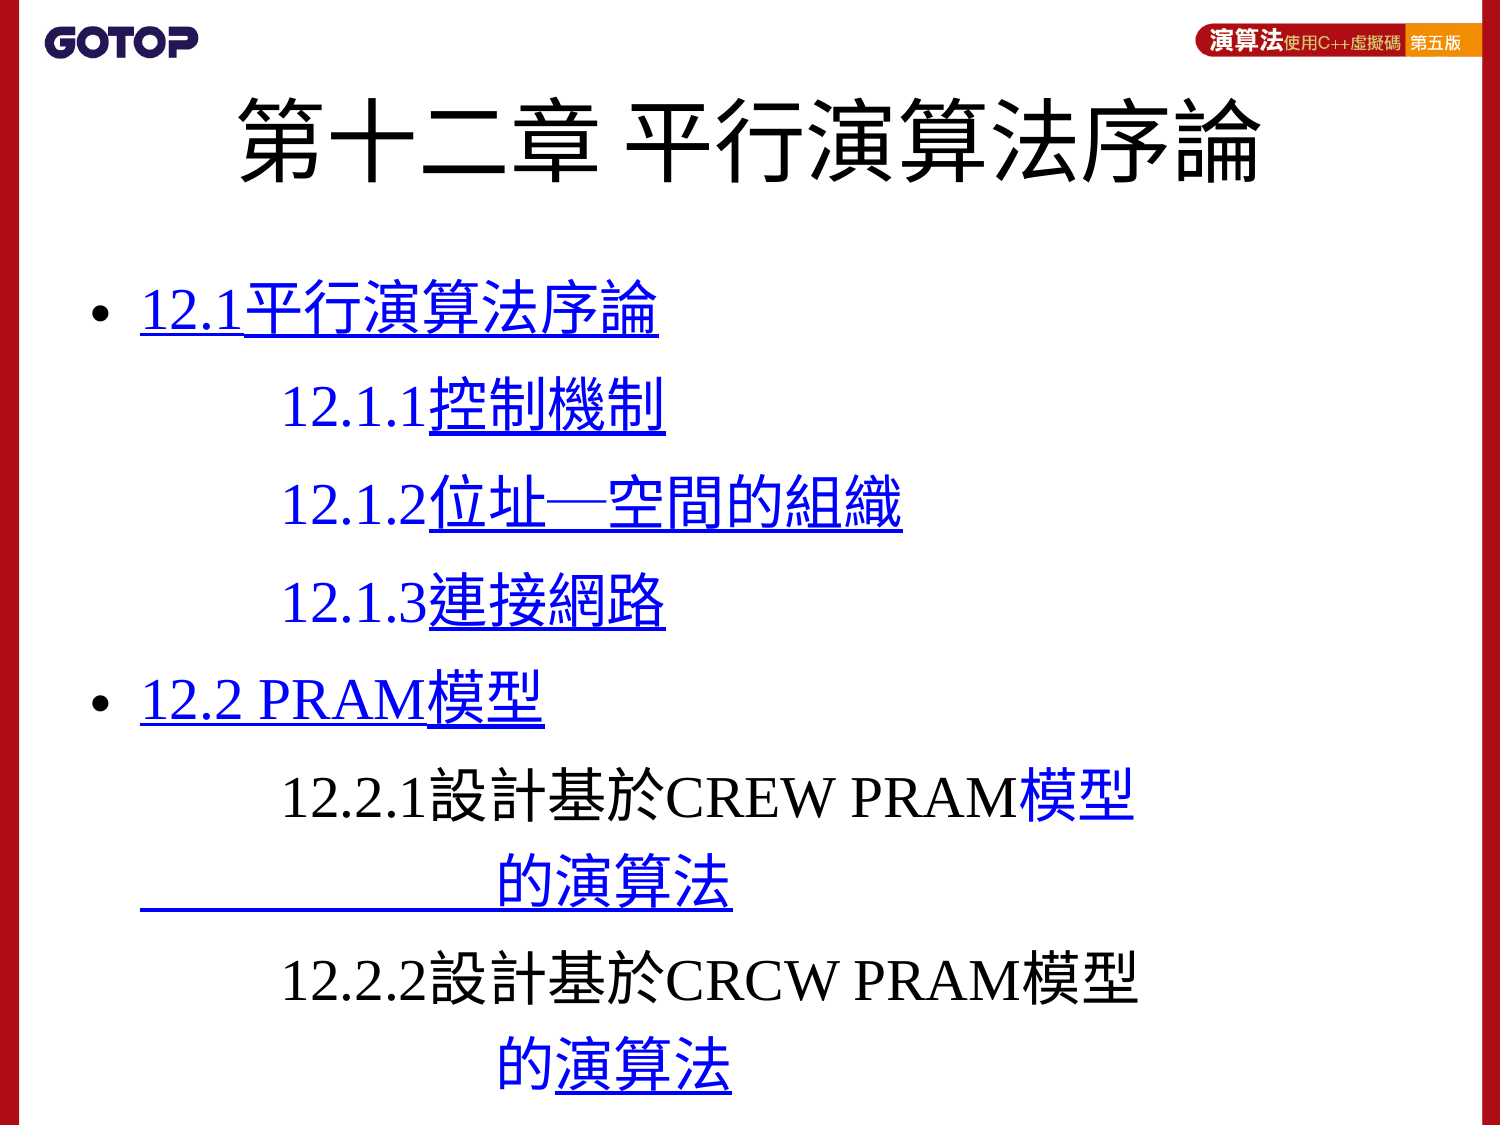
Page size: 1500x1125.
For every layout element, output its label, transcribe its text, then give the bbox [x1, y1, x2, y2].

picture [0, 0, 1500, 1125]
list 12.1平行演算法序論 12.1.1控制機制 12.1.2位址─空間的組織 12.1.3連接網路 12.2 PRAM模型 12.2.1設計基於CREW PRAM模型 的演算法 12.2.2設計基於CRCW PRAM模型 的演算法 [75, 262, 1436, 1125]
title 第十二章 平行演算法序論 [75, 45, 1425, 233]
